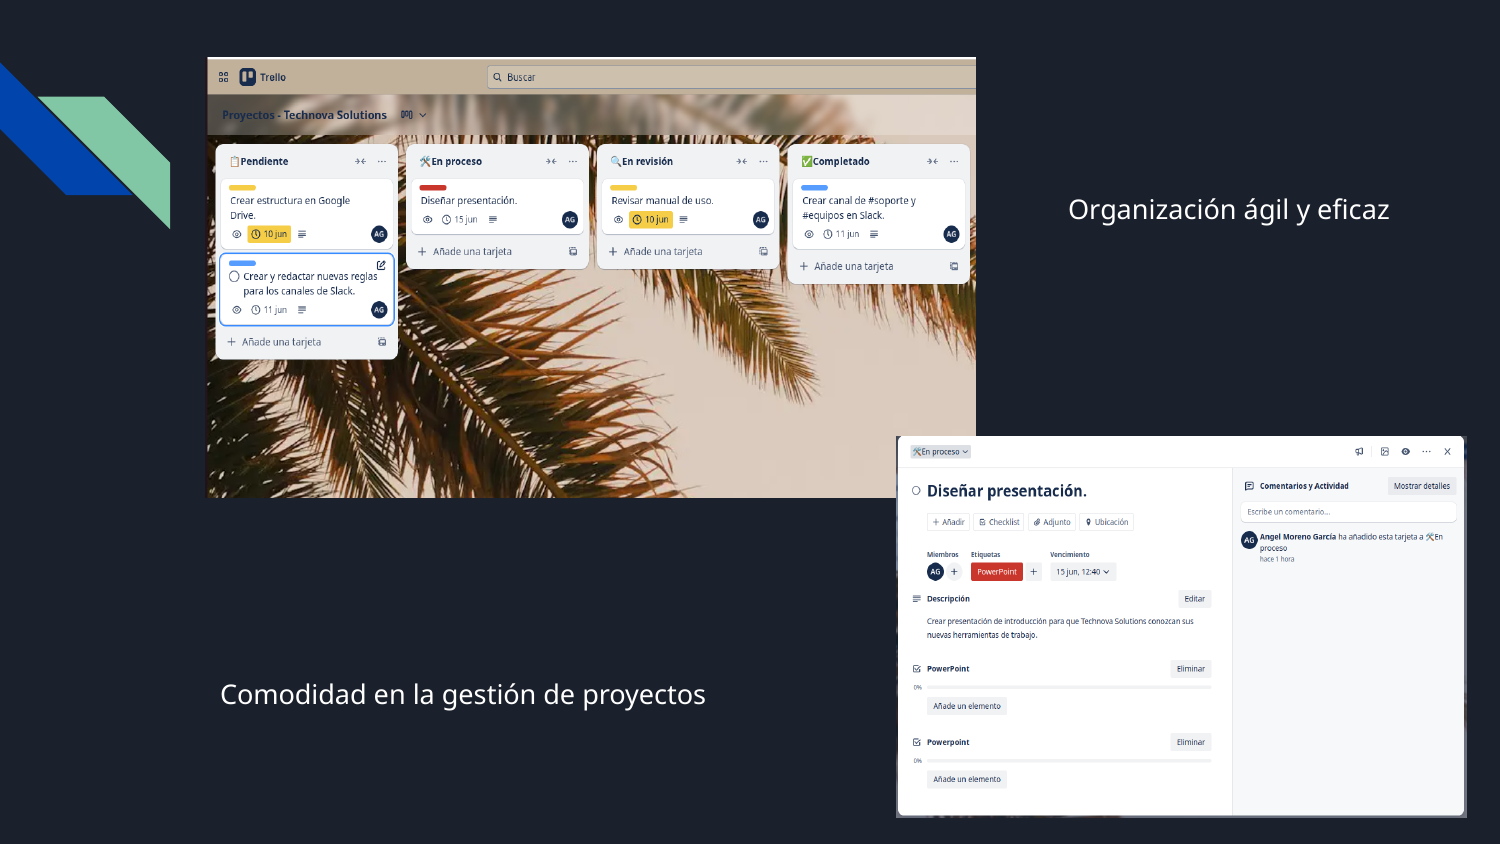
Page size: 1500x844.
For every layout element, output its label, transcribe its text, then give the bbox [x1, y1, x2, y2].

text_box Organización ágil y eficaz [1053, 177, 1439, 240]
picture [204, 57, 1468, 818]
text_box Comodidad en la gestión de proyectos [205, 662, 818, 725]
